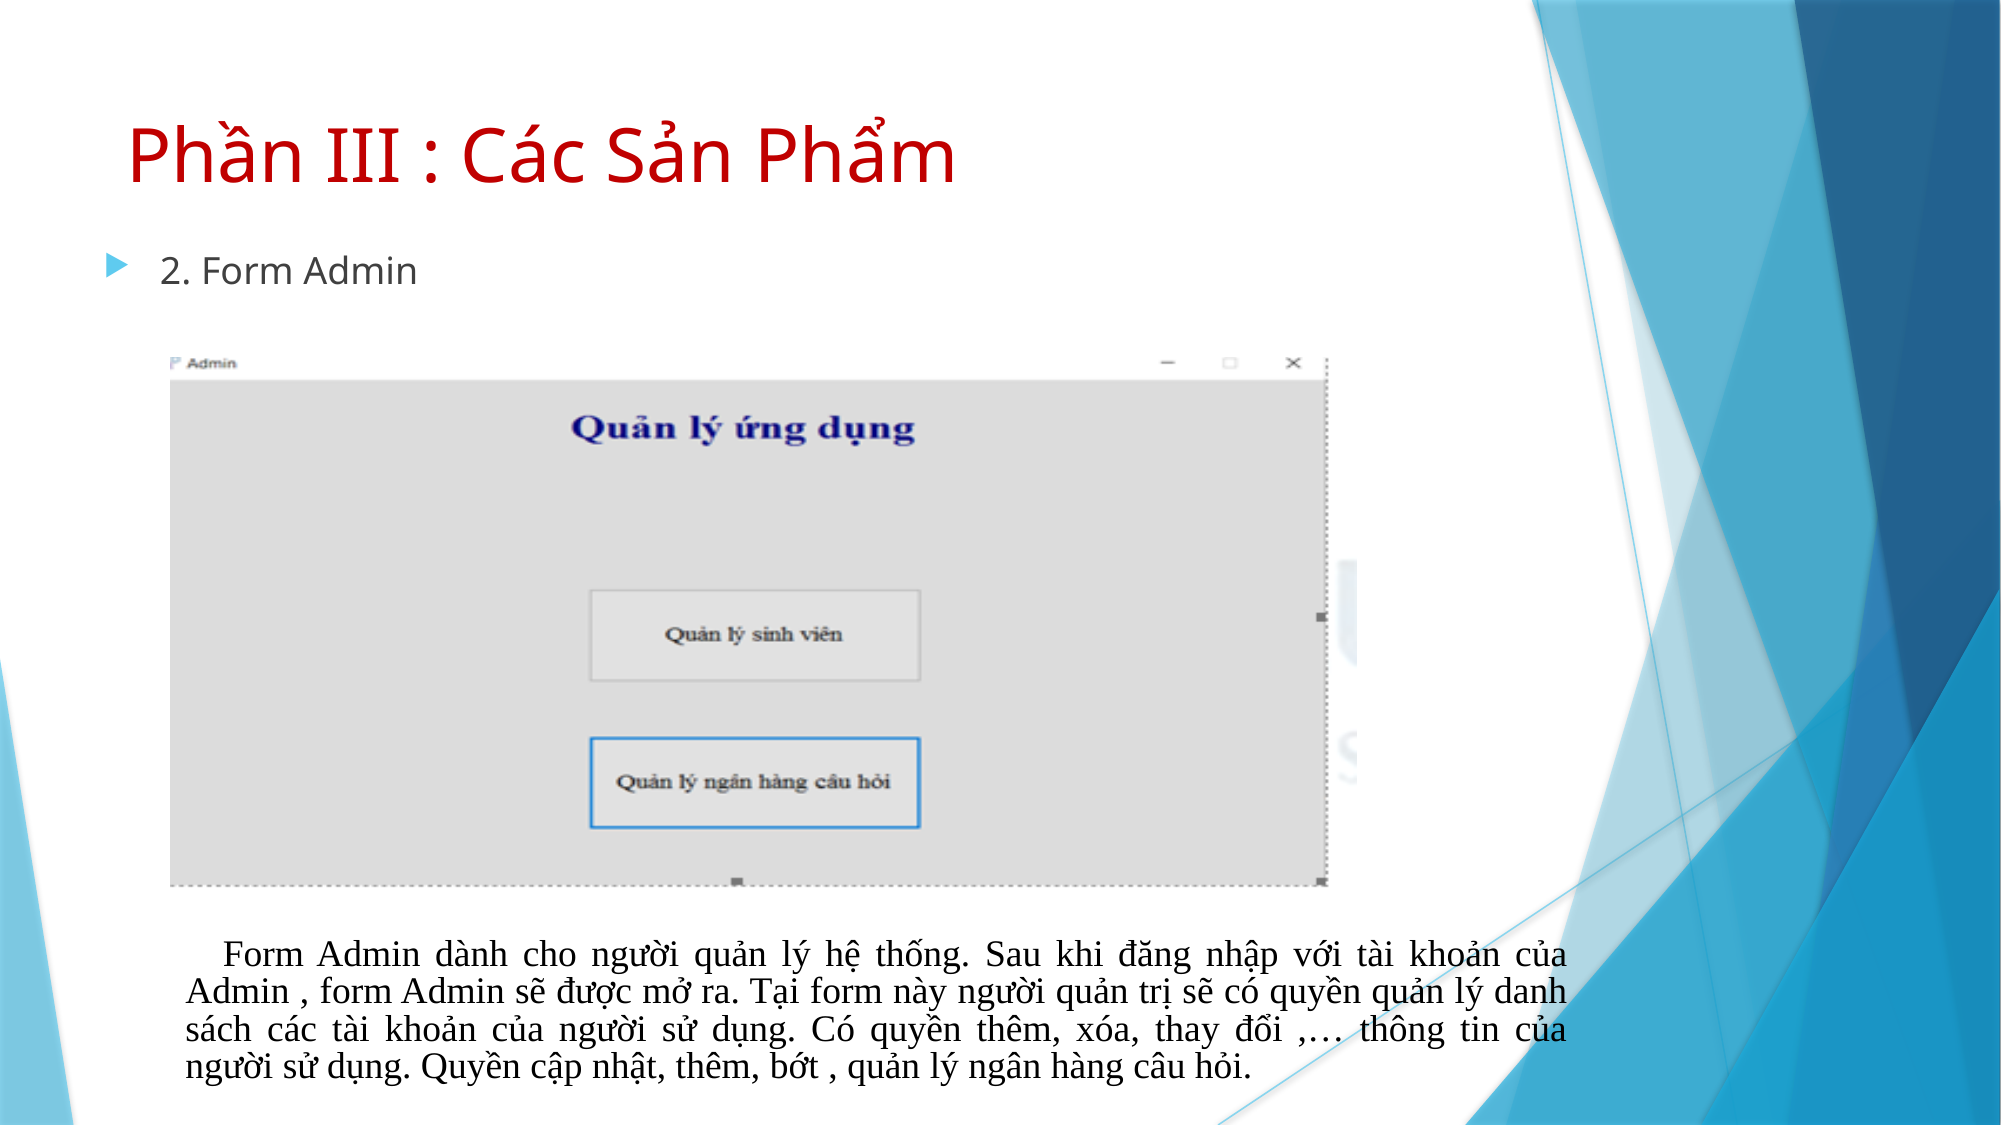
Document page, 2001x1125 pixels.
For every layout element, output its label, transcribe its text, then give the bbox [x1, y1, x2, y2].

text_box Form Admin dành cho người quản lý hệ thống. Sau khi đăng nhập với tài khoản của Admin , form Admin sẽ được mở ra. Tại form này người quản trị sẽ có quyền quản lý danh sách các tài khoản của người sử dụng. Có quyền thêm, xóa, thay đổi ,… thông tin của người sử dụng. Quyền cập nhật, thêm, bớt , quản lý ngân hàng câu hỏi. [170, 928, 1584, 1094]
list 2. Form Admin [88, 239, 1811, 1059]
title Phần III : Các Sản Phẩm [111, 99, 1522, 239]
picture [170, 356, 1357, 889]
